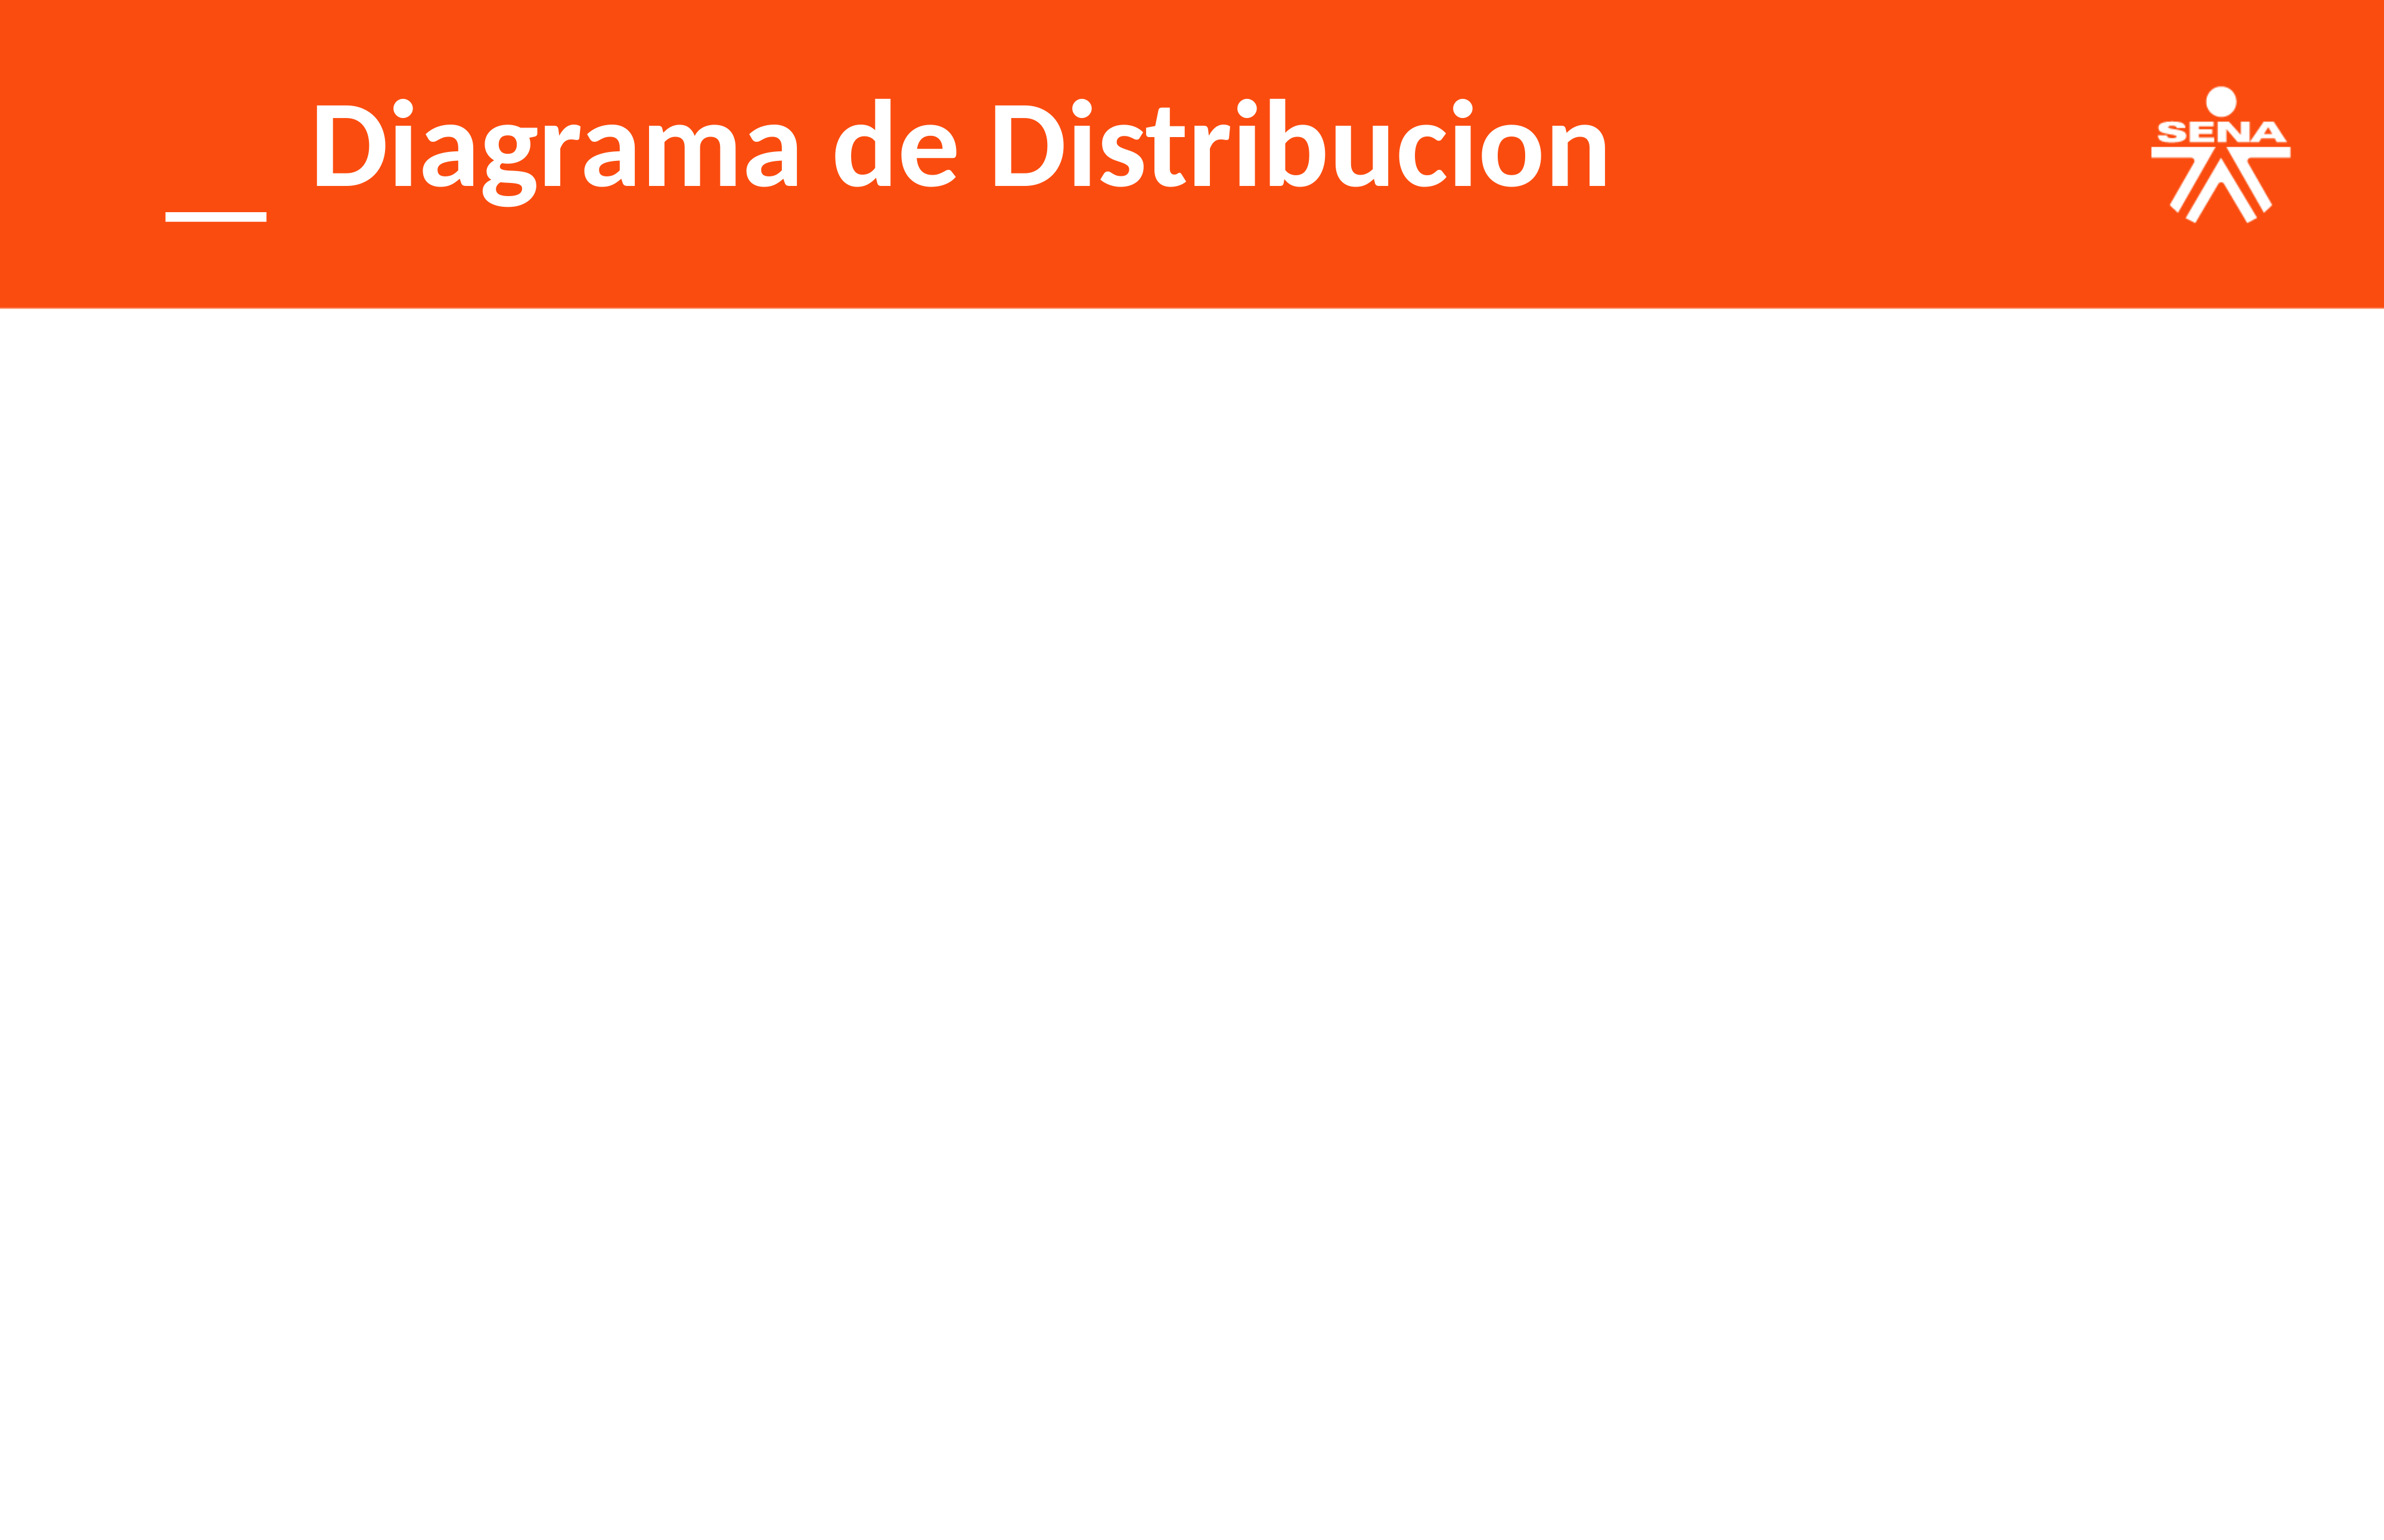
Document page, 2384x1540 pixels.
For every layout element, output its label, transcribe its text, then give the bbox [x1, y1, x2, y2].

picture [0, 0, 2384, 1540]
text_box Diagrama de Distribucion [0, 0, 1952, 218]
text_box [165, 212, 267, 222]
